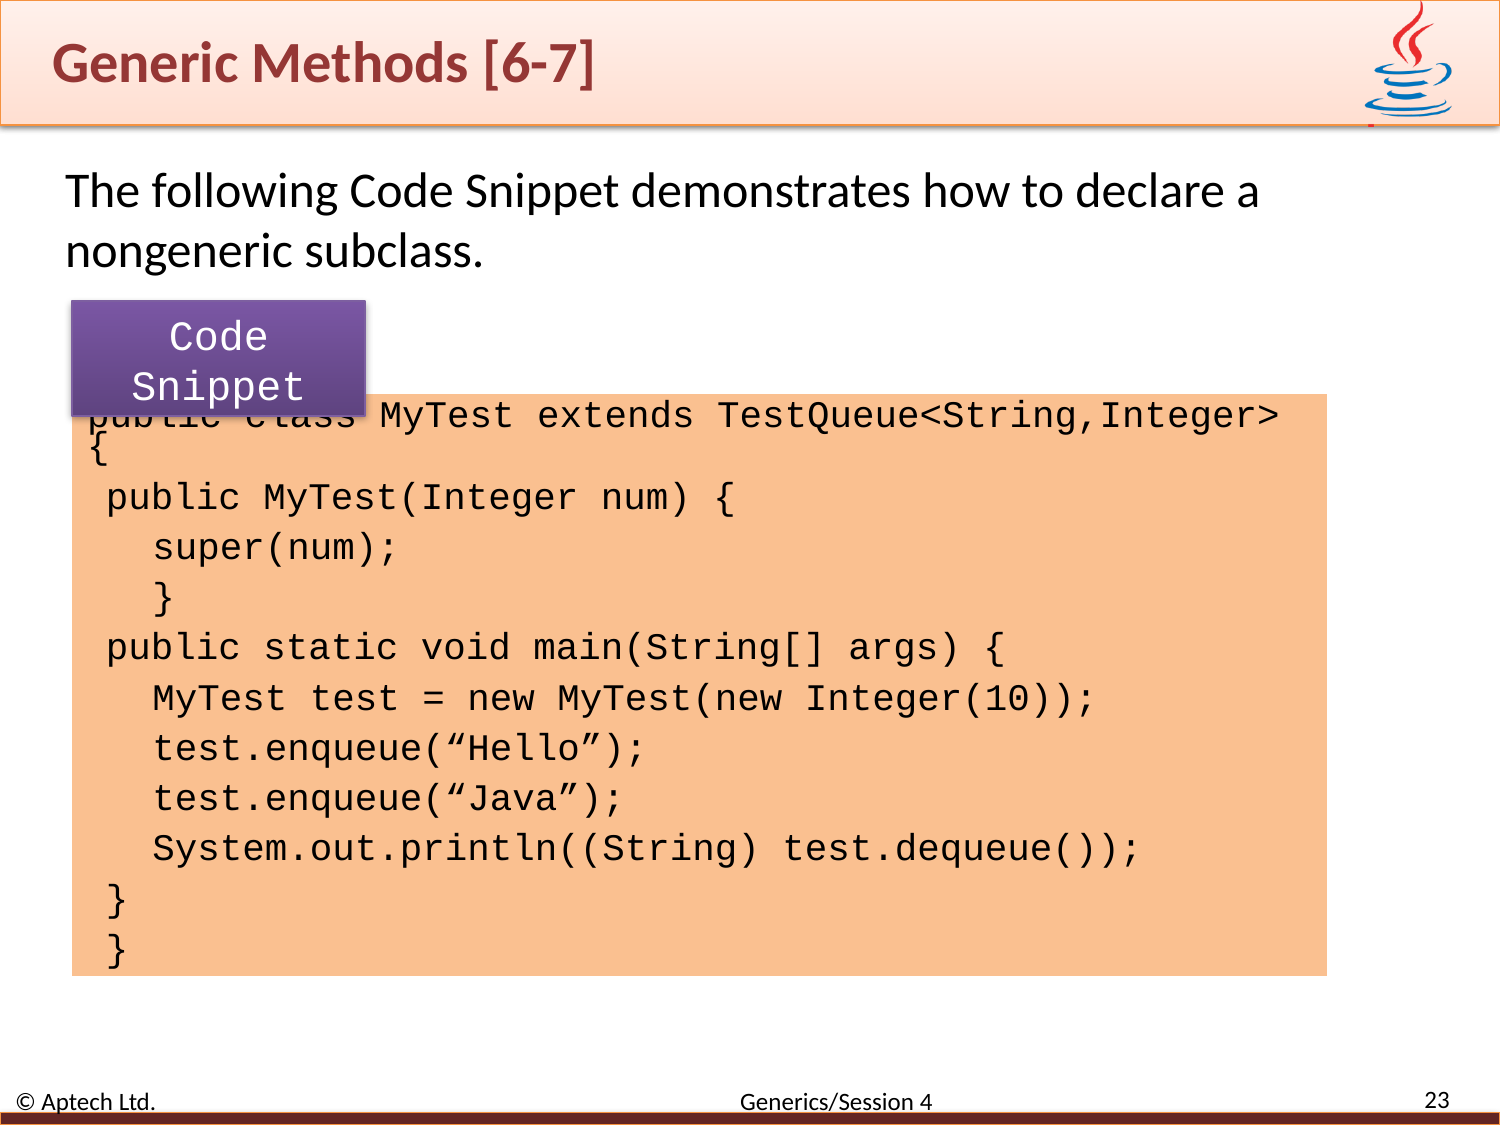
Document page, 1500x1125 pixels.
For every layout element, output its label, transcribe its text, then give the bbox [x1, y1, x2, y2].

title Generic Methods [6-7] [37, 24, 1288, 93]
list The following Code Snippet demonstrates how to declare a nongeneric subclass. [49, 149, 1463, 1013]
text_box public class MyTest extends TestQueue<String,Integer> { public MyTest(Integer num) { super(num); } public static void main(String[] args) { MyTest test = new MyTest(new Integer(10)); test.enqueue(“Hello”); test.enqueue(“Java”); System.out.println((String) test.dequeue()); } } [72, 394, 1327, 976]
text_box Code Snippet [71, 300, 366, 417]
footer © Aptech Ltd. Generics/Session 4 [0, 1087, 1325, 1113]
picture [1362, 0, 1454, 127]
slide_number 23 [1337, 1084, 1465, 1113]
